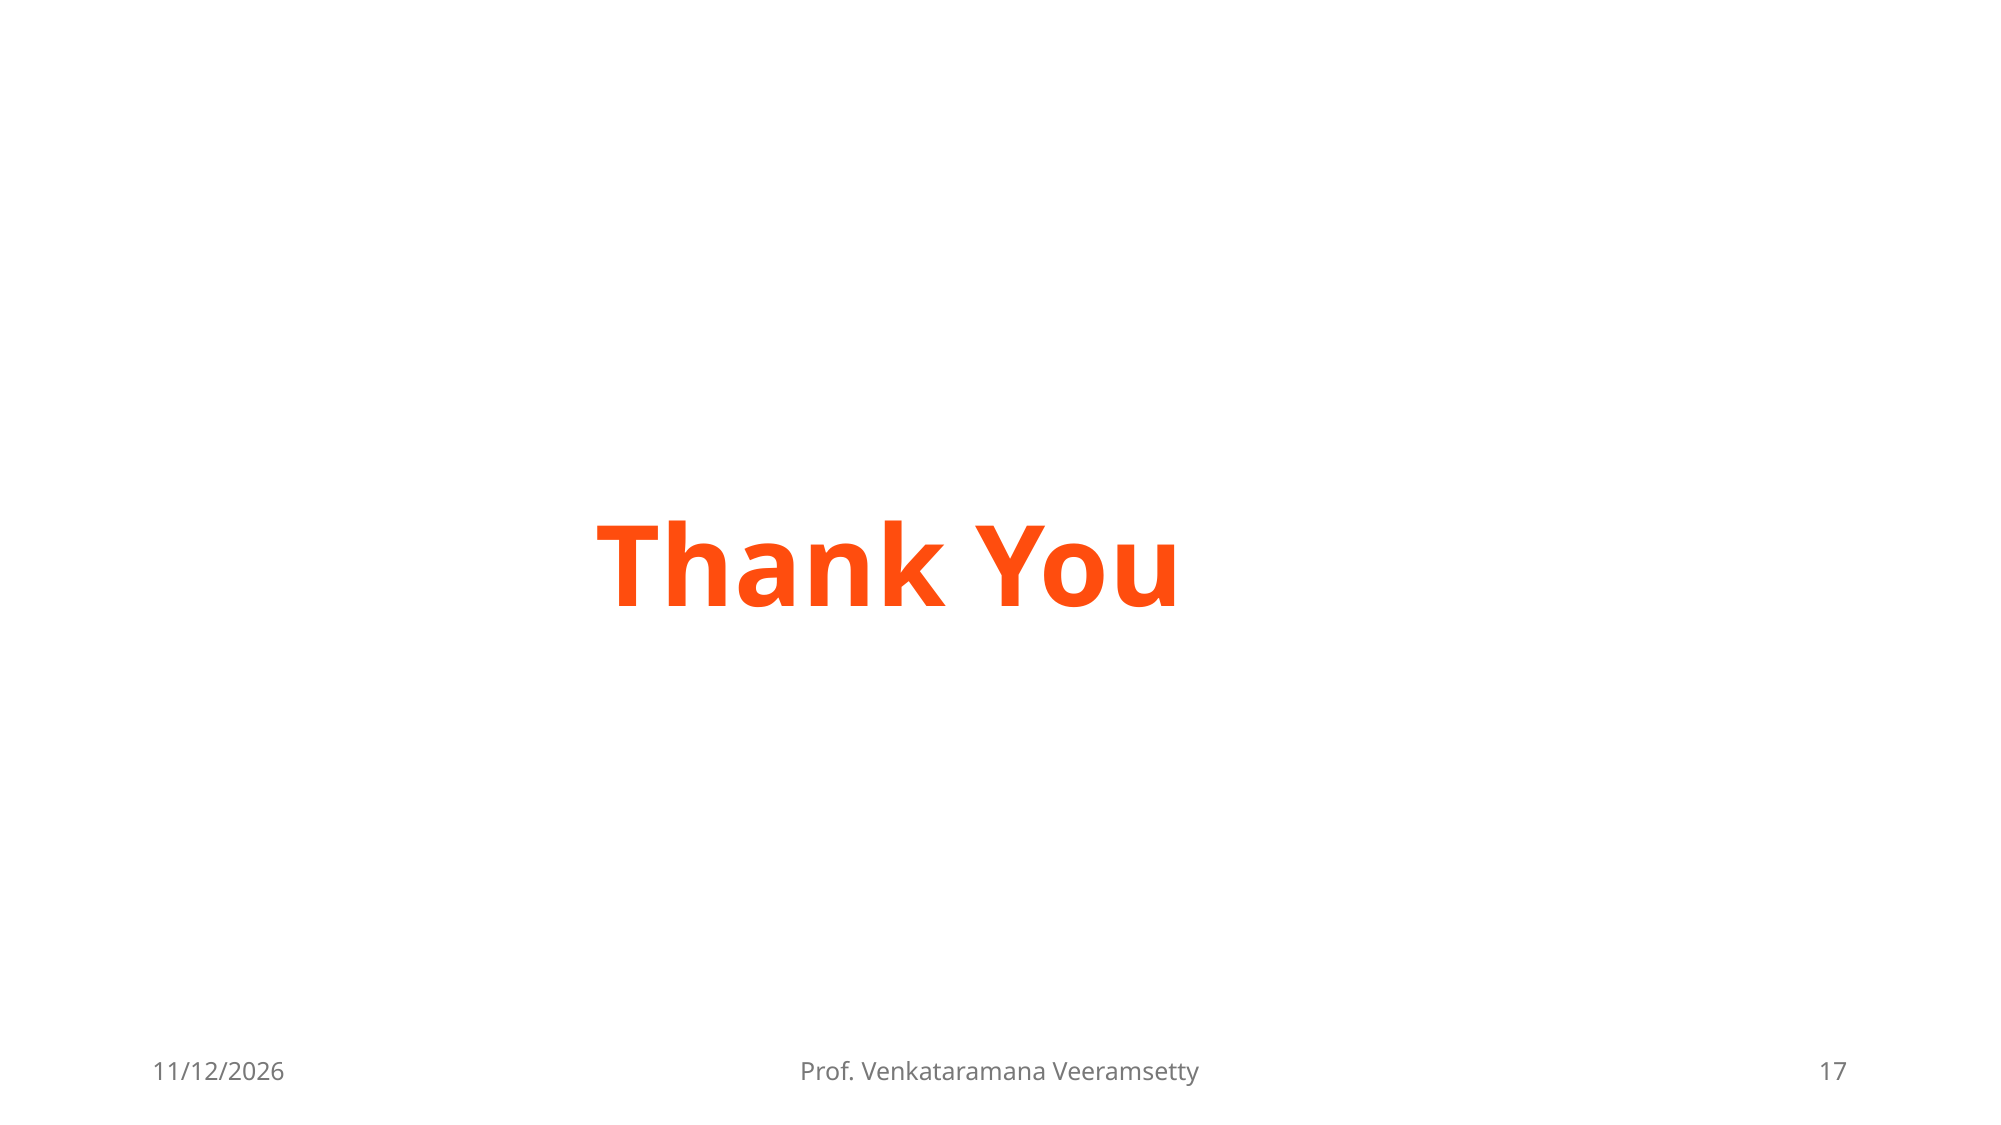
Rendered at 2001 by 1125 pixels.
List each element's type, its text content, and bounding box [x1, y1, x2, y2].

text_box Thank You [580, 486, 1199, 637]
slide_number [137, 1042, 588, 1103]
slide_number 17 [1412, 1042, 1863, 1103]
footer Prof. Venkataramana Veeramsetty [662, 1042, 1338, 1103]
